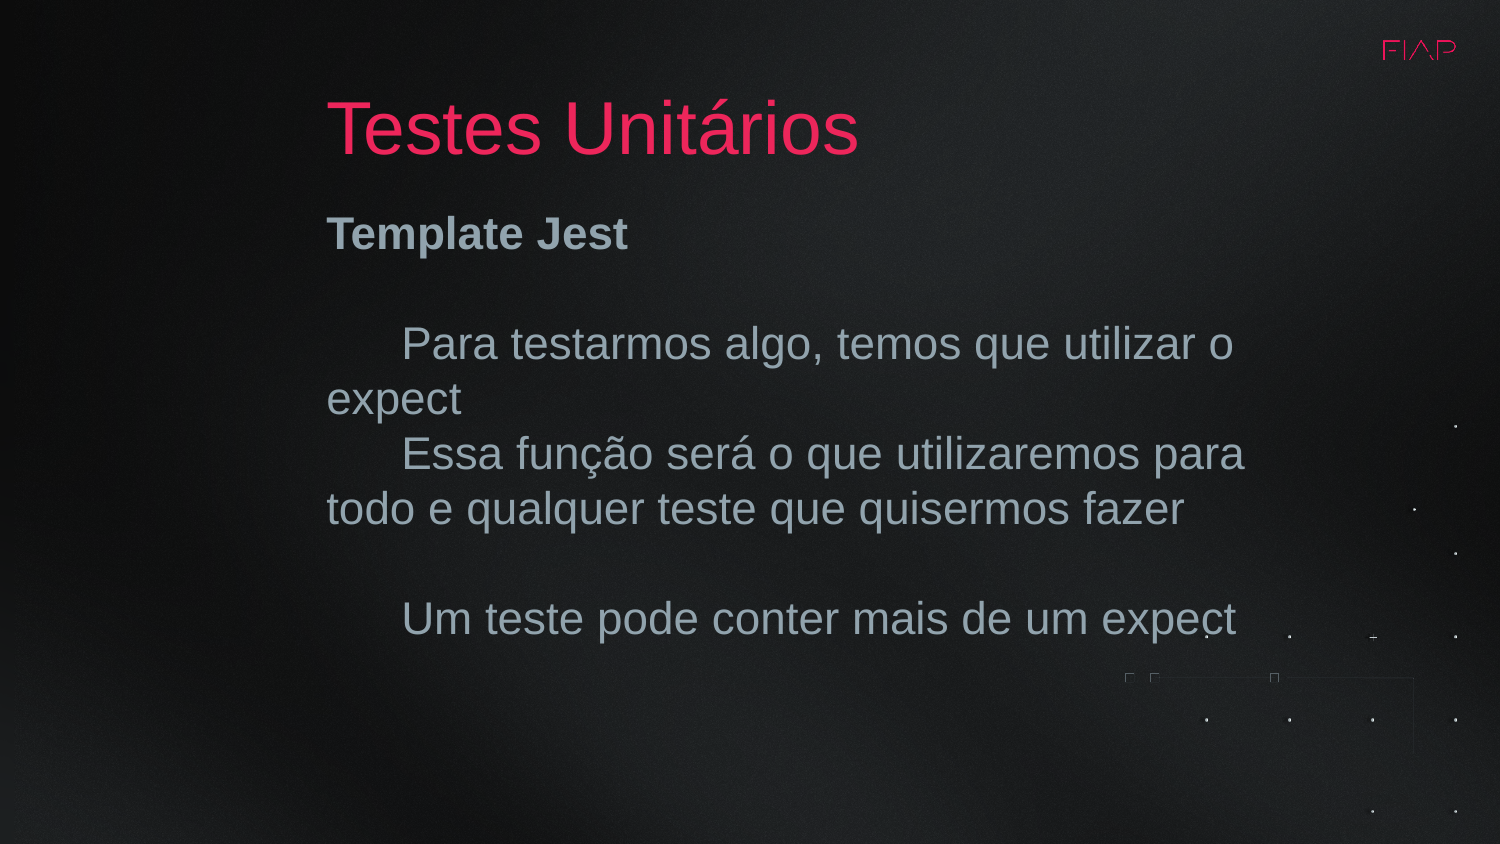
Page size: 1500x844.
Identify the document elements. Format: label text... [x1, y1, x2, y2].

text_box Testes Unitários [311, 72, 1126, 177]
picture [0, 0, 1500, 844]
text_box Template Jest Para testarmos algo, temos que utilizar o expect Essa função será o que utilizaremos para todo e qualquer teste que quisermos fazer Um teste pode conter mais de um expect [311, 196, 1292, 706]
